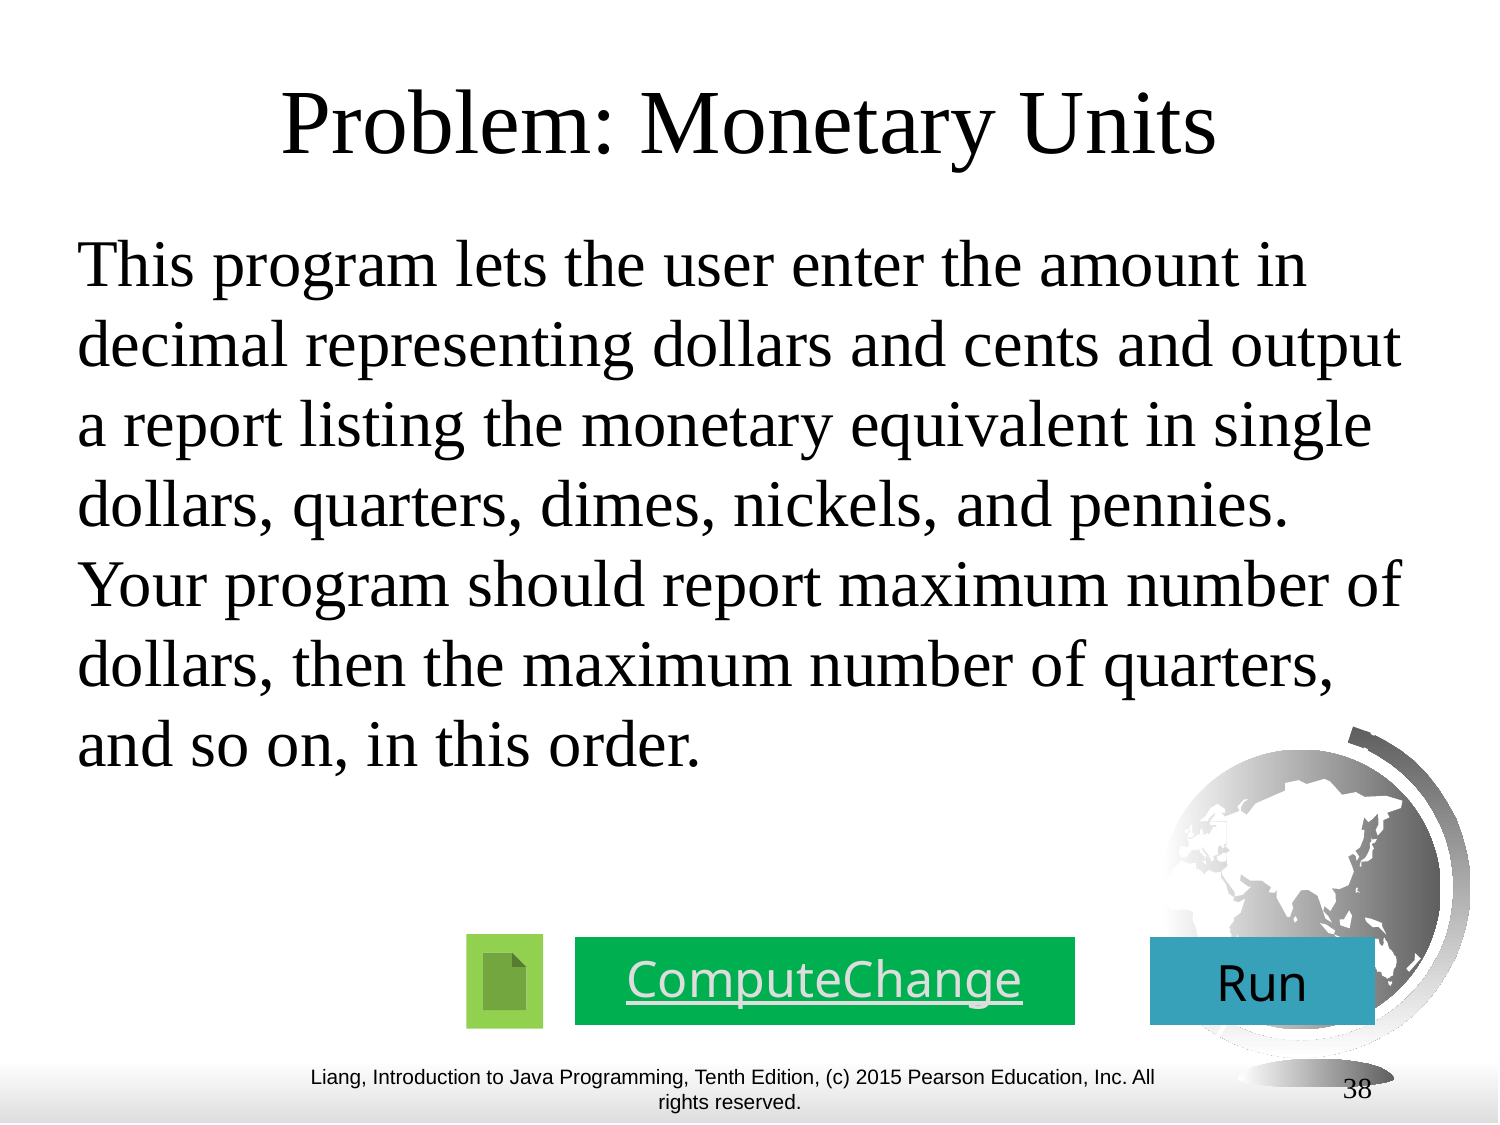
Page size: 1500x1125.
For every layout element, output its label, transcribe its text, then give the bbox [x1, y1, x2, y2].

text_box Run [1149, 937, 1375, 1025]
text_box ComputeChange [575, 937, 1076, 1025]
text_box [466, 934, 544, 1029]
slide_number 38 [1074, 1049, 1388, 1125]
text_box This program lets the user enter the amount in decimal representing dollars and cents and output a report listing the monetary equivalent in single dollars, quarters, dimes, nickels, and pennies. Your program should report maximum number of dollars, then the maximum number of quarters, and so on, in this order. [62, 212, 1438, 787]
title Problem: Monetary Units [112, 0, 1388, 212]
